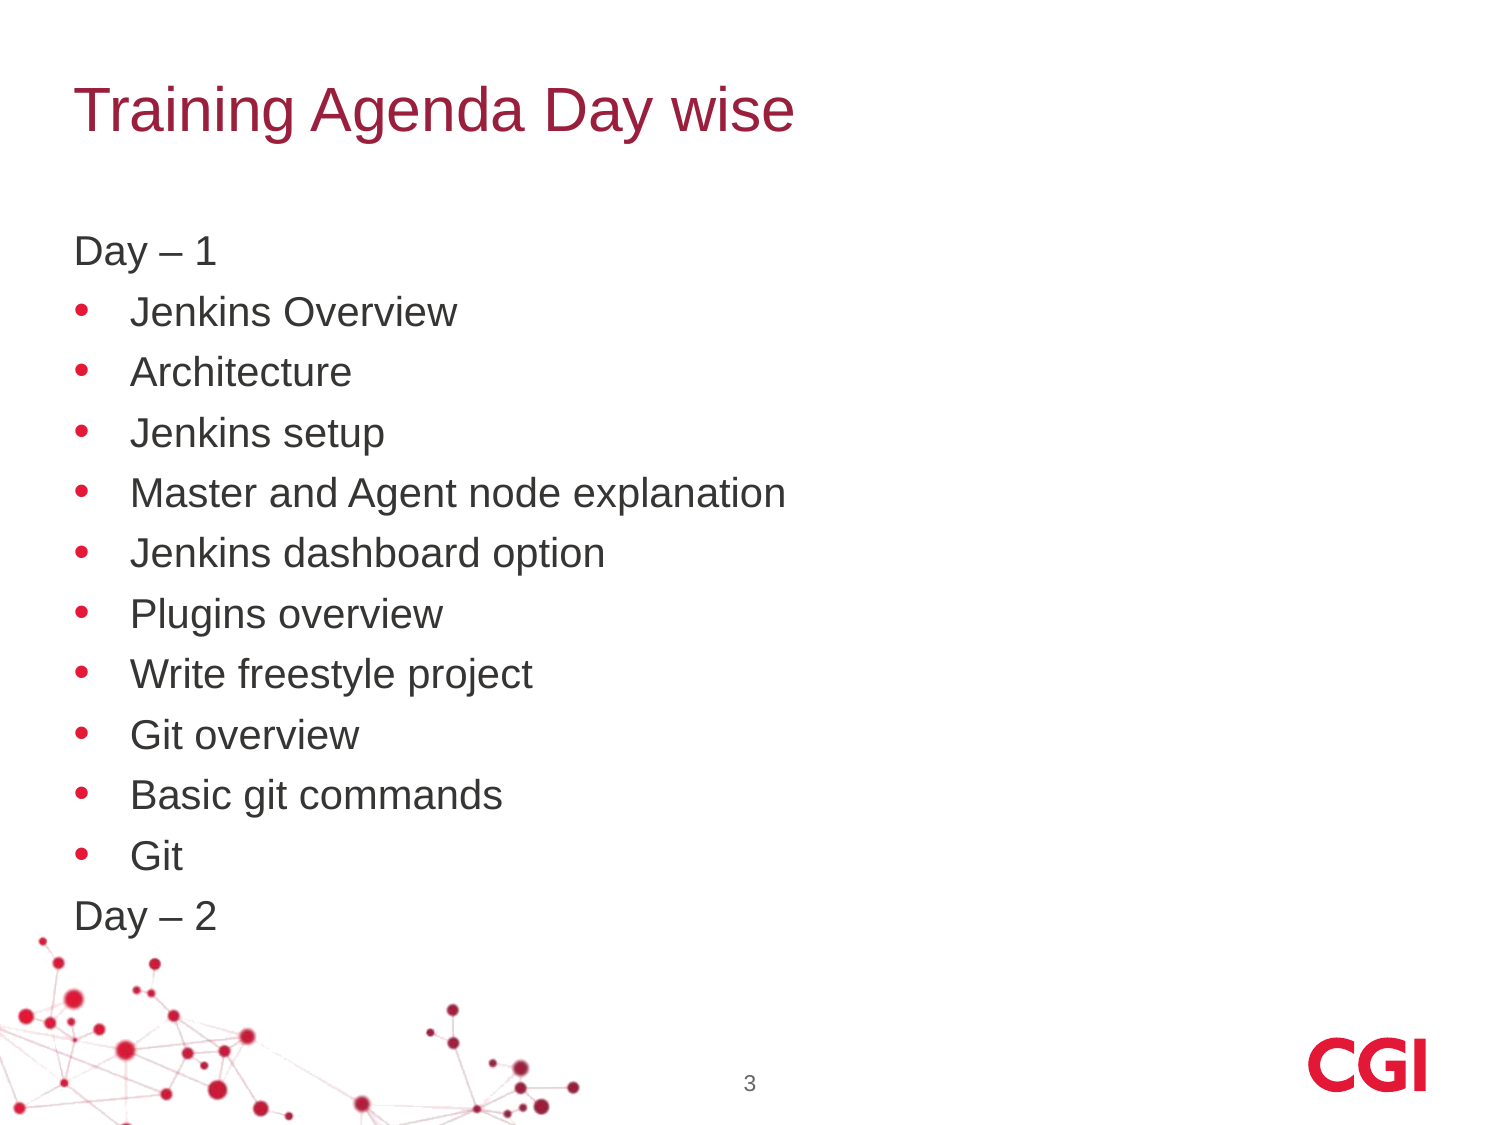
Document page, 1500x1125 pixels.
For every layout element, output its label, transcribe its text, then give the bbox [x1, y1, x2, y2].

picture [0, 908, 623, 1125]
slide_number 3 [686, 1068, 814, 1109]
title Training Agenda Day wise [73, 30, 1425, 182]
list Day – 1 Jenkins Overview Architecture Jenkins setup Master and Agent node explanation Jenkins dashboard option Plugins overview Write freestyle project Git overview Basic git commands Git Day – 2 [73, 224, 1427, 1027]
